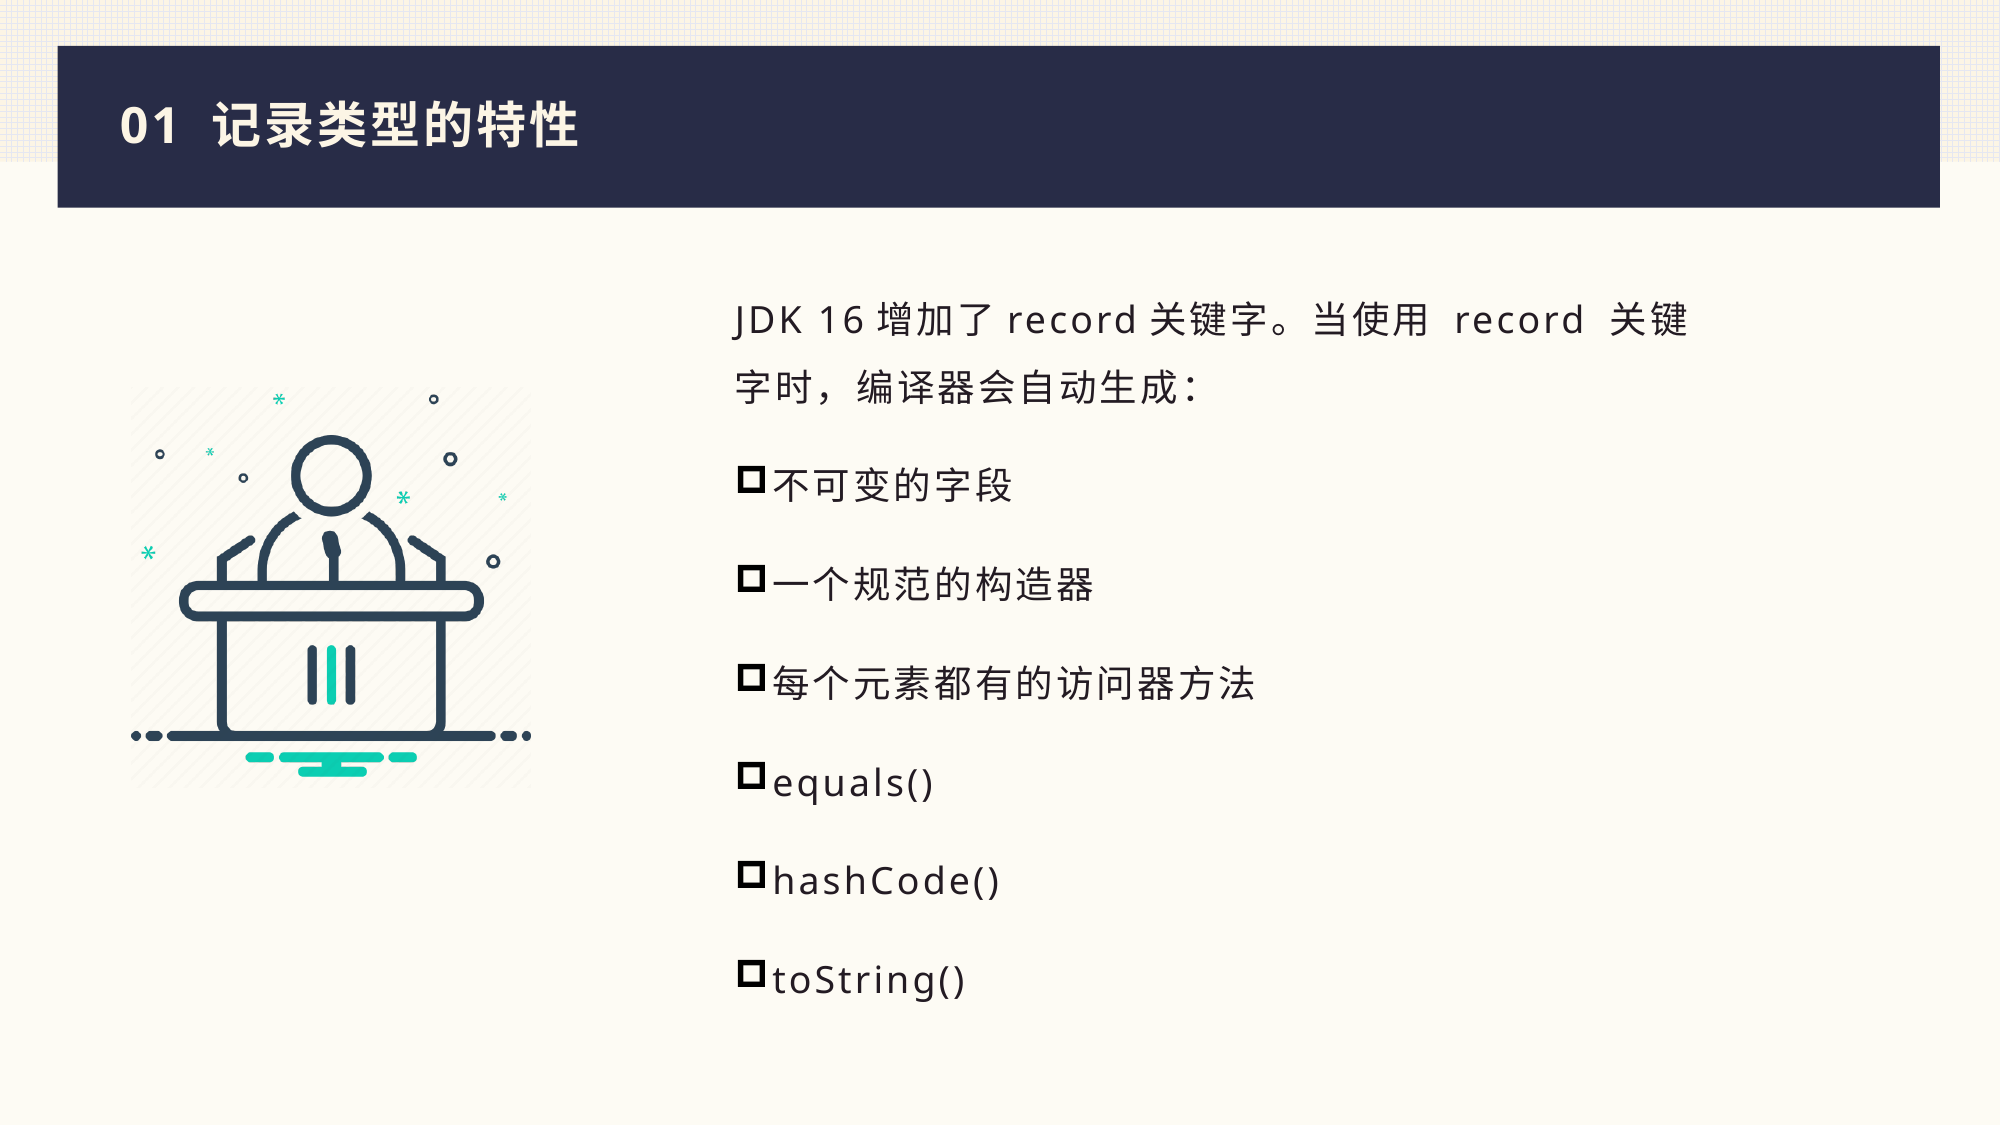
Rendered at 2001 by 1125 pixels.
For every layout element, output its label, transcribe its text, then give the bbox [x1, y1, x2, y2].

picture [131, 387, 531, 788]
title 01 记录类型的特性 [104, 79, 1894, 176]
text_box JDK 16增加了record关键字。当使用 record 关键字时，编译器会自动生成： 不可变的字段 一个规范的构造器 每个元素都有的访问器方法 equals() hashCode() toString() [719, 265, 1727, 1038]
